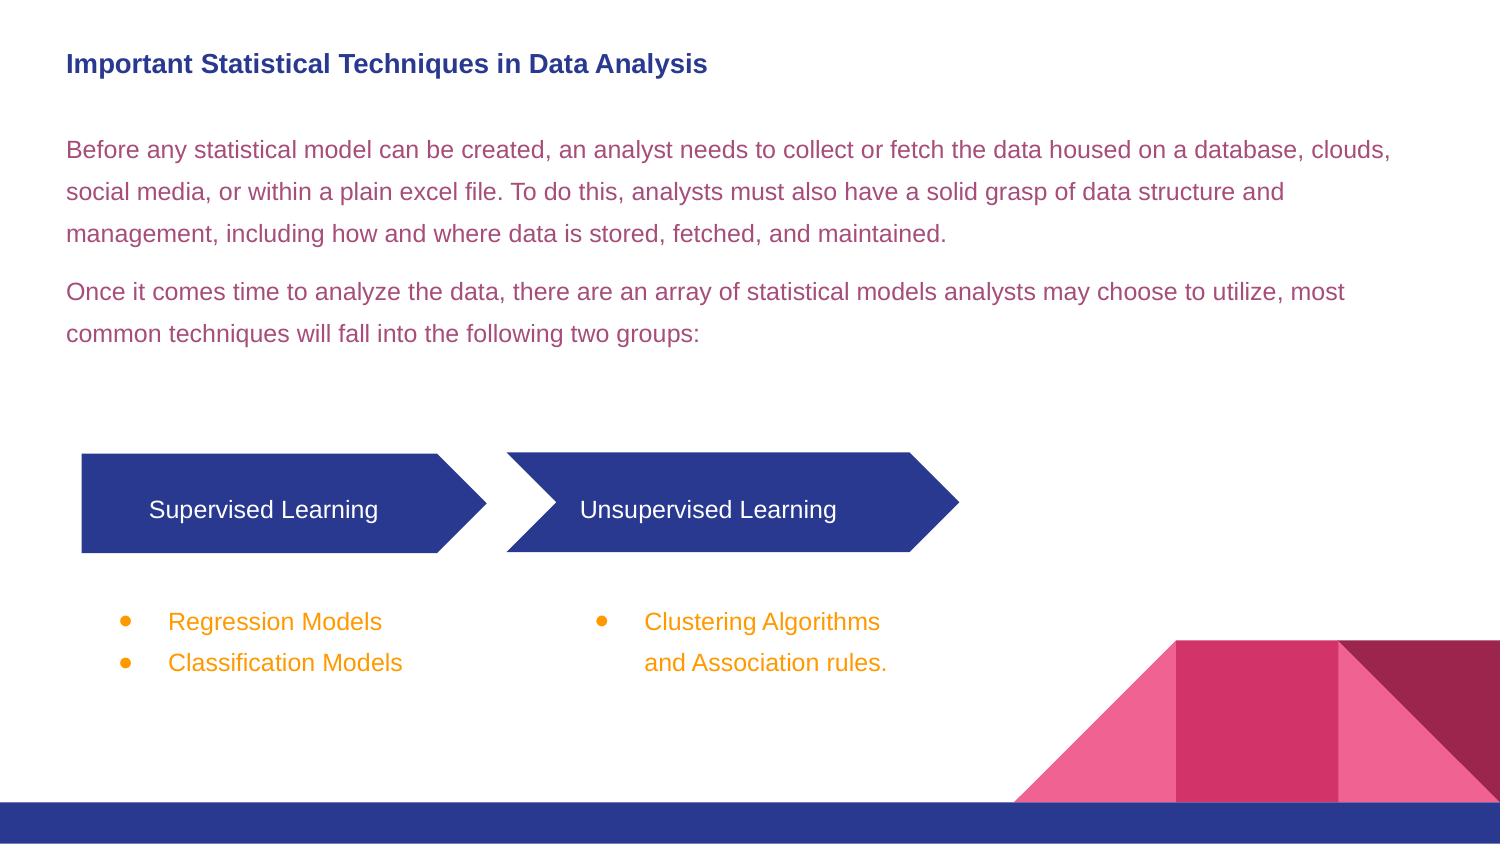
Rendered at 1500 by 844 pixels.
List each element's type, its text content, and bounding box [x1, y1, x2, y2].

text_box [506, 452, 519, 465]
title Important Statistical Techniques in Data Analysis [51, 26, 1449, 95]
list Supervised Learning [78, 452, 437, 553]
text_box [506, 539, 519, 553]
list Clustering Algorithms and Association rules. [554, 578, 960, 769]
list Unsupervised Learning [519, 452, 916, 553]
list Regression Models Classification Models [78, 578, 484, 743]
text_box [81, 453, 487, 554]
list Before any statistical model can be created, an analyst needs to collect or fetch the data housed on a database, clouds, social media, or within a plain excel file. To do this, analysts must also have a solid grasp of data structure and management, including how and where data is stored, fetched, and maintained. Once it comes time to analyze the data, there are an array of statistical models analysts may choose to utilize, most common techniques will fall into the following two groups: [51, 106, 1449, 369]
text_box [916, 458, 960, 546]
